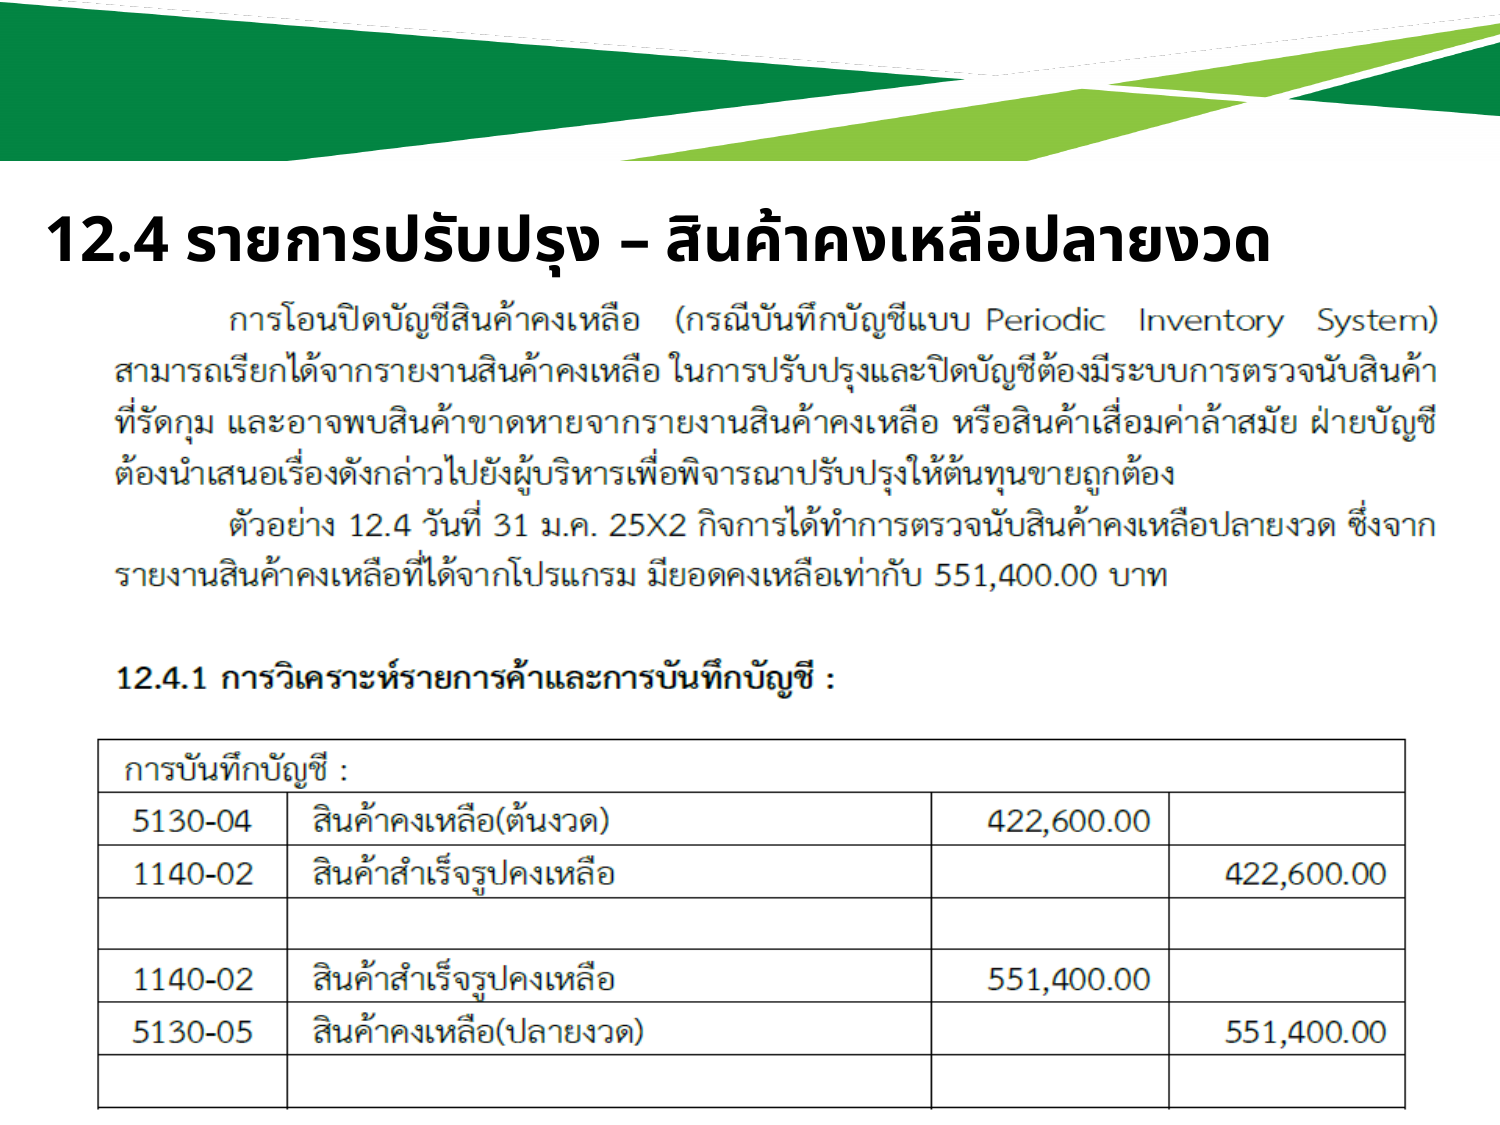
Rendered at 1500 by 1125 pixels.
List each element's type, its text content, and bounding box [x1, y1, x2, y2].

picture [0, 0, 1500, 161]
picture [71, 278, 1439, 1125]
text_box 12.4 รายการปรับปรุง – สินค้าคงเหลือปลายงวด [29, 184, 1500, 292]
